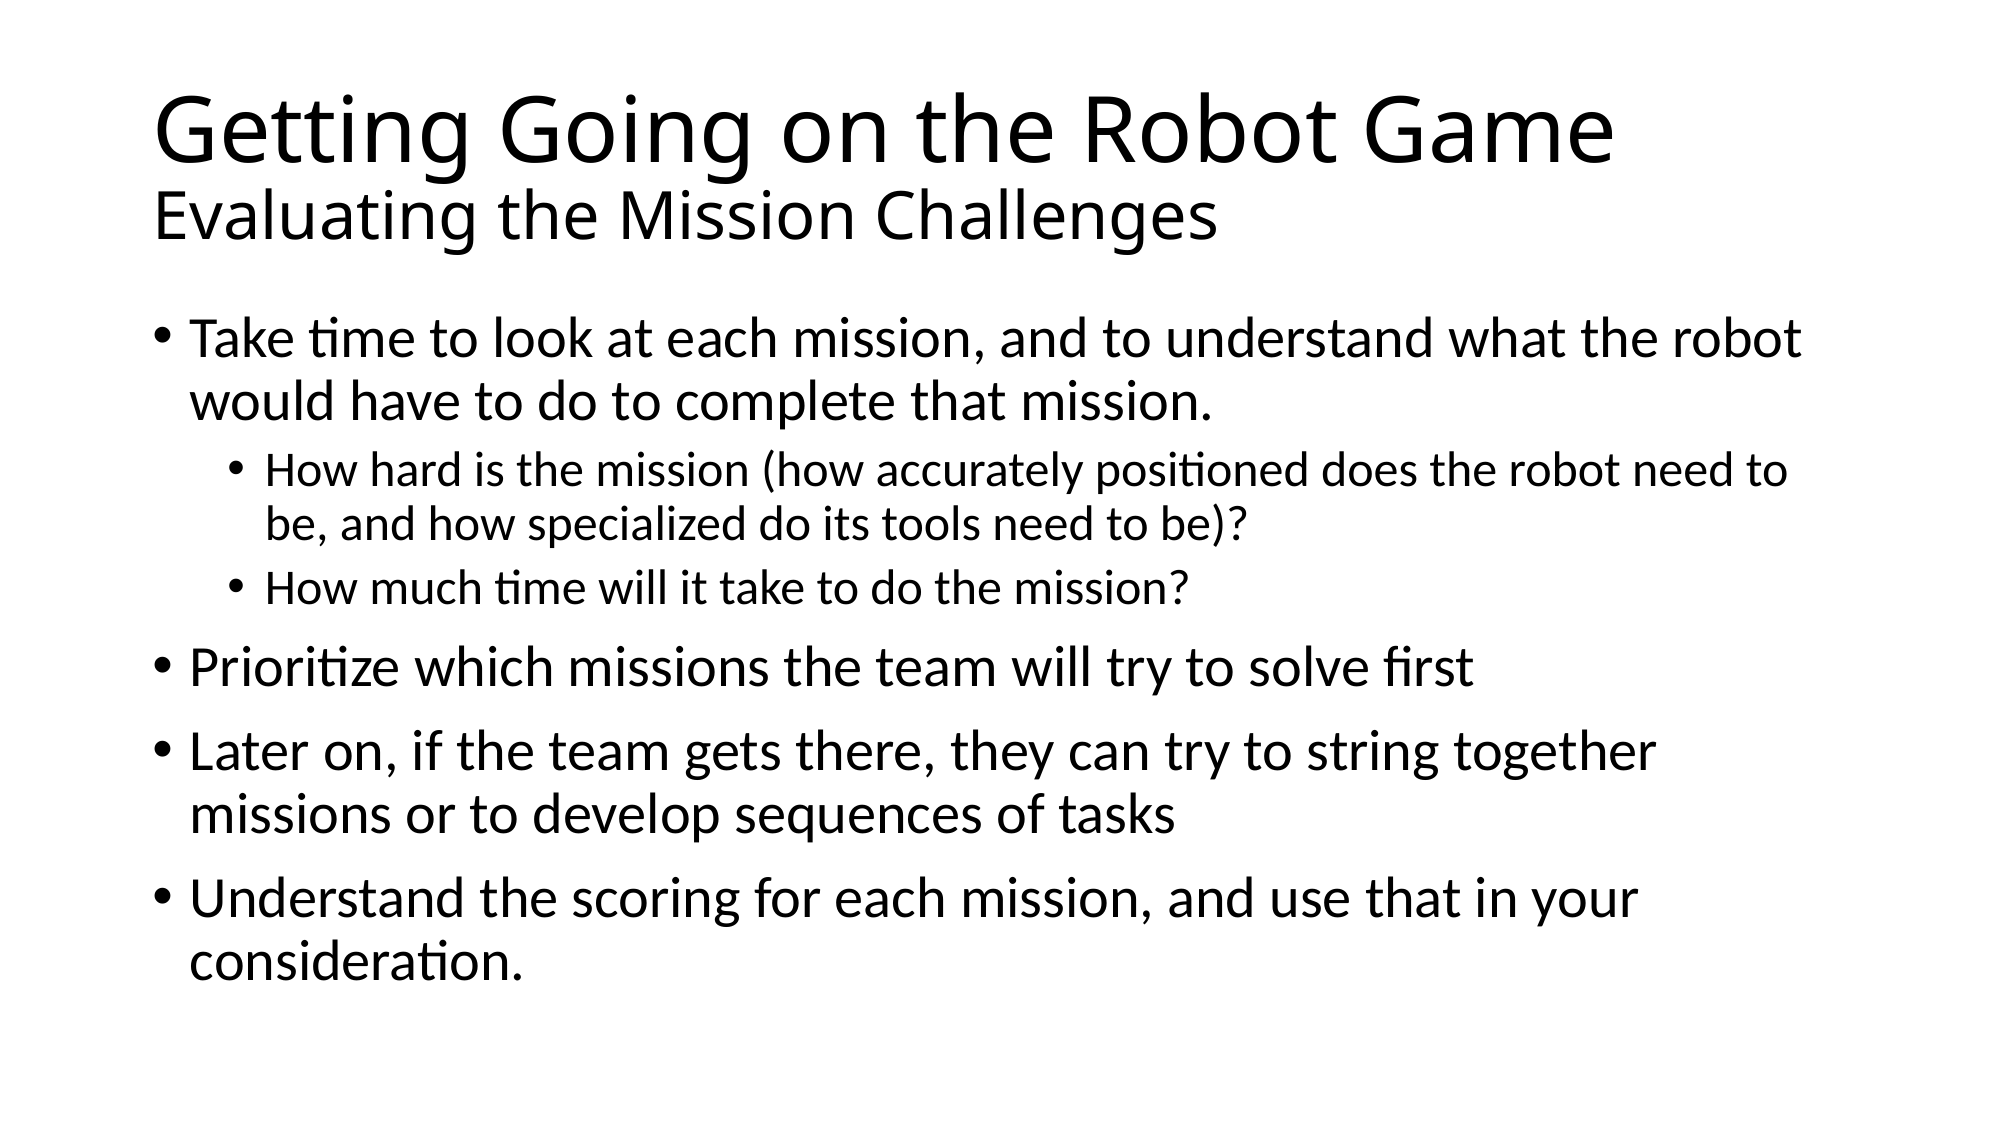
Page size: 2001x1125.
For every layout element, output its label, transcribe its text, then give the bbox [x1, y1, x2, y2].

title Getting Going on the Robot Game Evaluating the Mission Challenges [137, 59, 1863, 278]
list Take time to look at each mission, and to understand what the robot would have to do to complete that mission. How hard is the mission (how accurately positioned does the robot need to be, and how specialized do its tools need to be)? How much time will it take to do the mission? Prioritize which missions the team will try to solve first Later on, if the team gets there, they can try to string together missions or to develop sequences of tasks Understand the scoring for each mission, and use that in your consideration. [137, 299, 1863, 1014]
